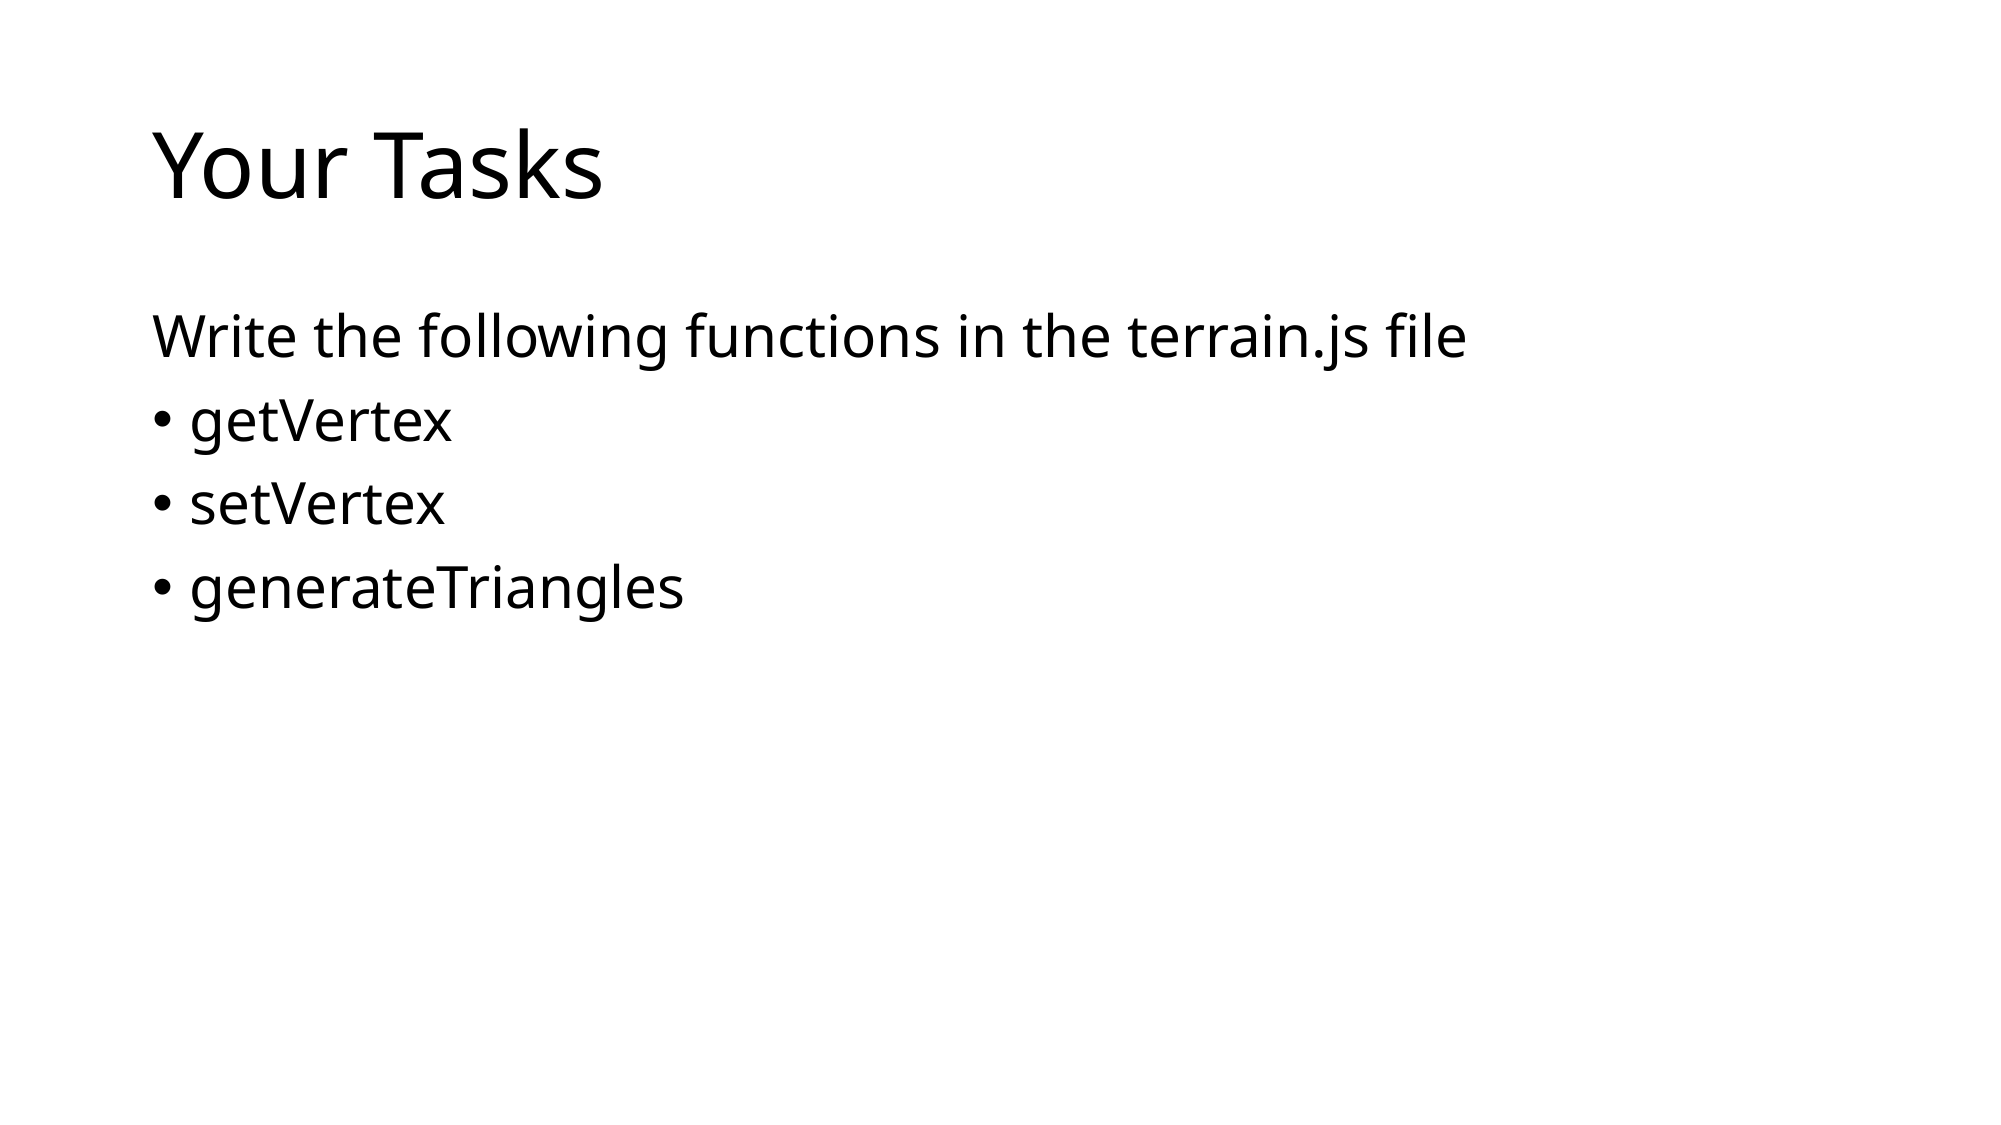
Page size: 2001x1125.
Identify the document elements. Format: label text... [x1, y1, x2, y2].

list Write the following functions in the terrain.js file getVertex setVertex generateTriangles [137, 299, 1863, 1014]
title Your Tasks [137, 59, 1863, 278]
